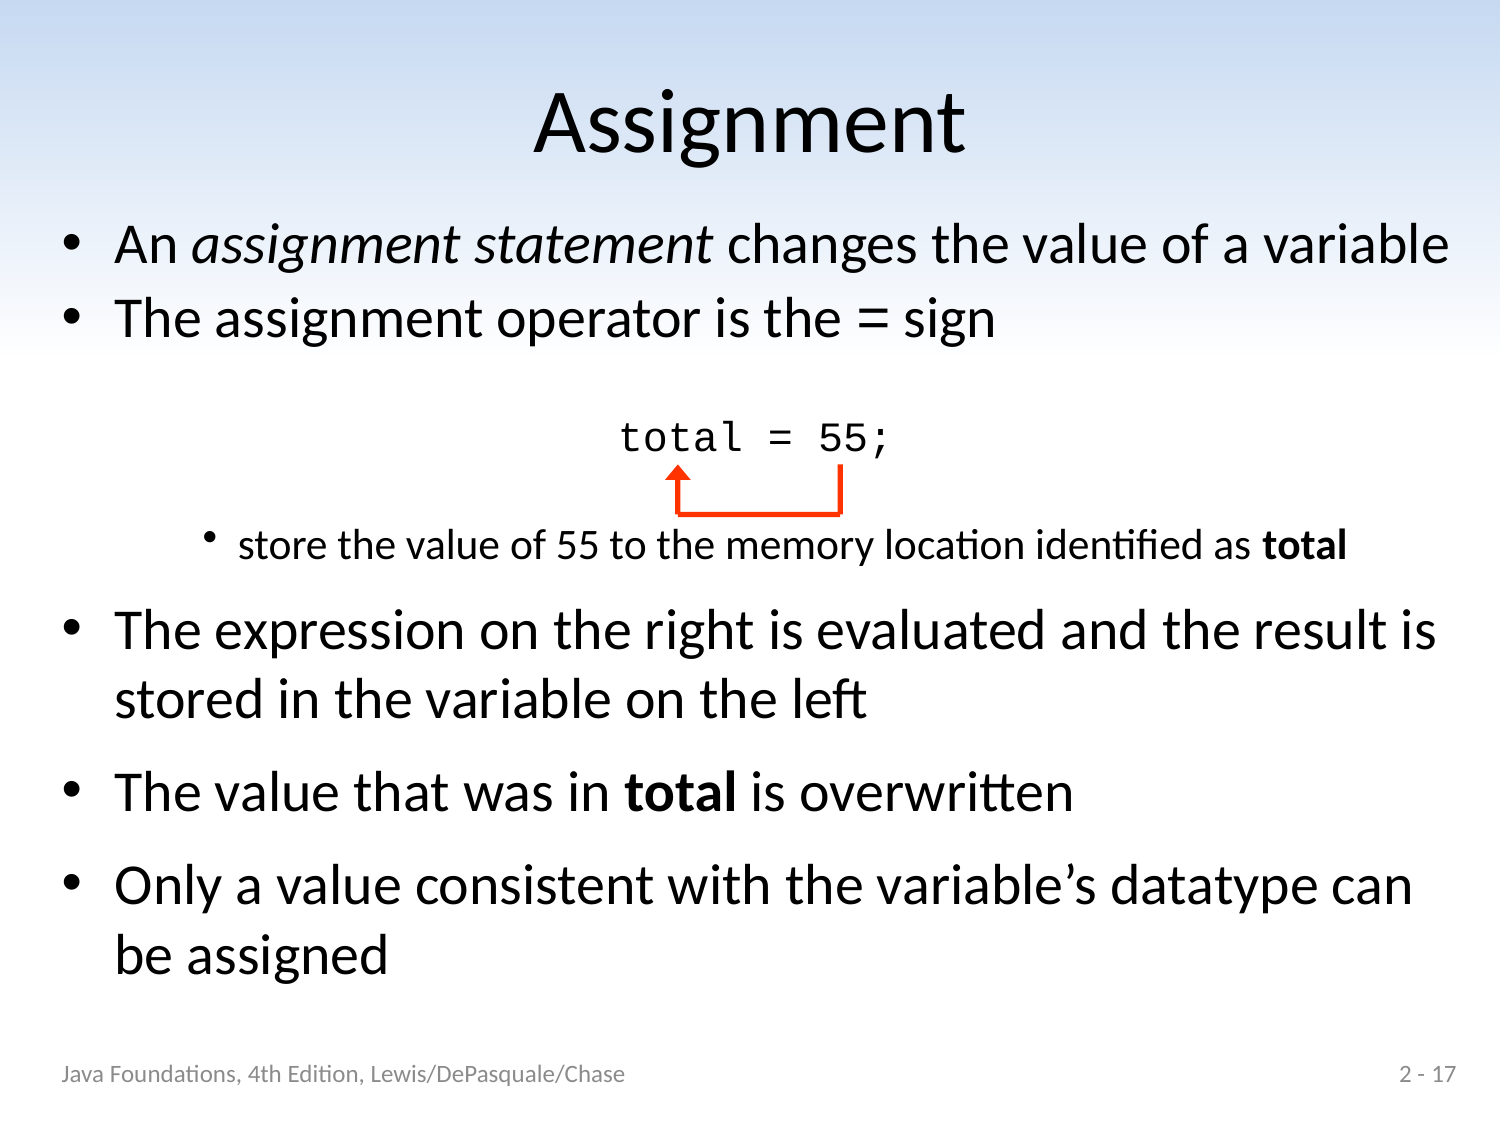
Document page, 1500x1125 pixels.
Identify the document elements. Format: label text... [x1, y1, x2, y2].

list An assignment statement changes the value of a variable The assignment operator is the = sign store the value of 55 to the memory location identified as total The expression on the right is evaluated and the result is stored in the variable on the left The value that was in total is overwritten Only a value consistent with the variable’s datatype can be assigned [46, 205, 1473, 1043]
slide_number 2 - 17 [1121, 1042, 1472, 1103]
footer Java Foundations, 4th Edition, Lewis/DePasquale/Chase [46, 1042, 1121, 1103]
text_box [677, 464, 841, 515]
text_box total = 55; [602, 401, 908, 467]
title Assignment [28, 45, 1473, 186]
